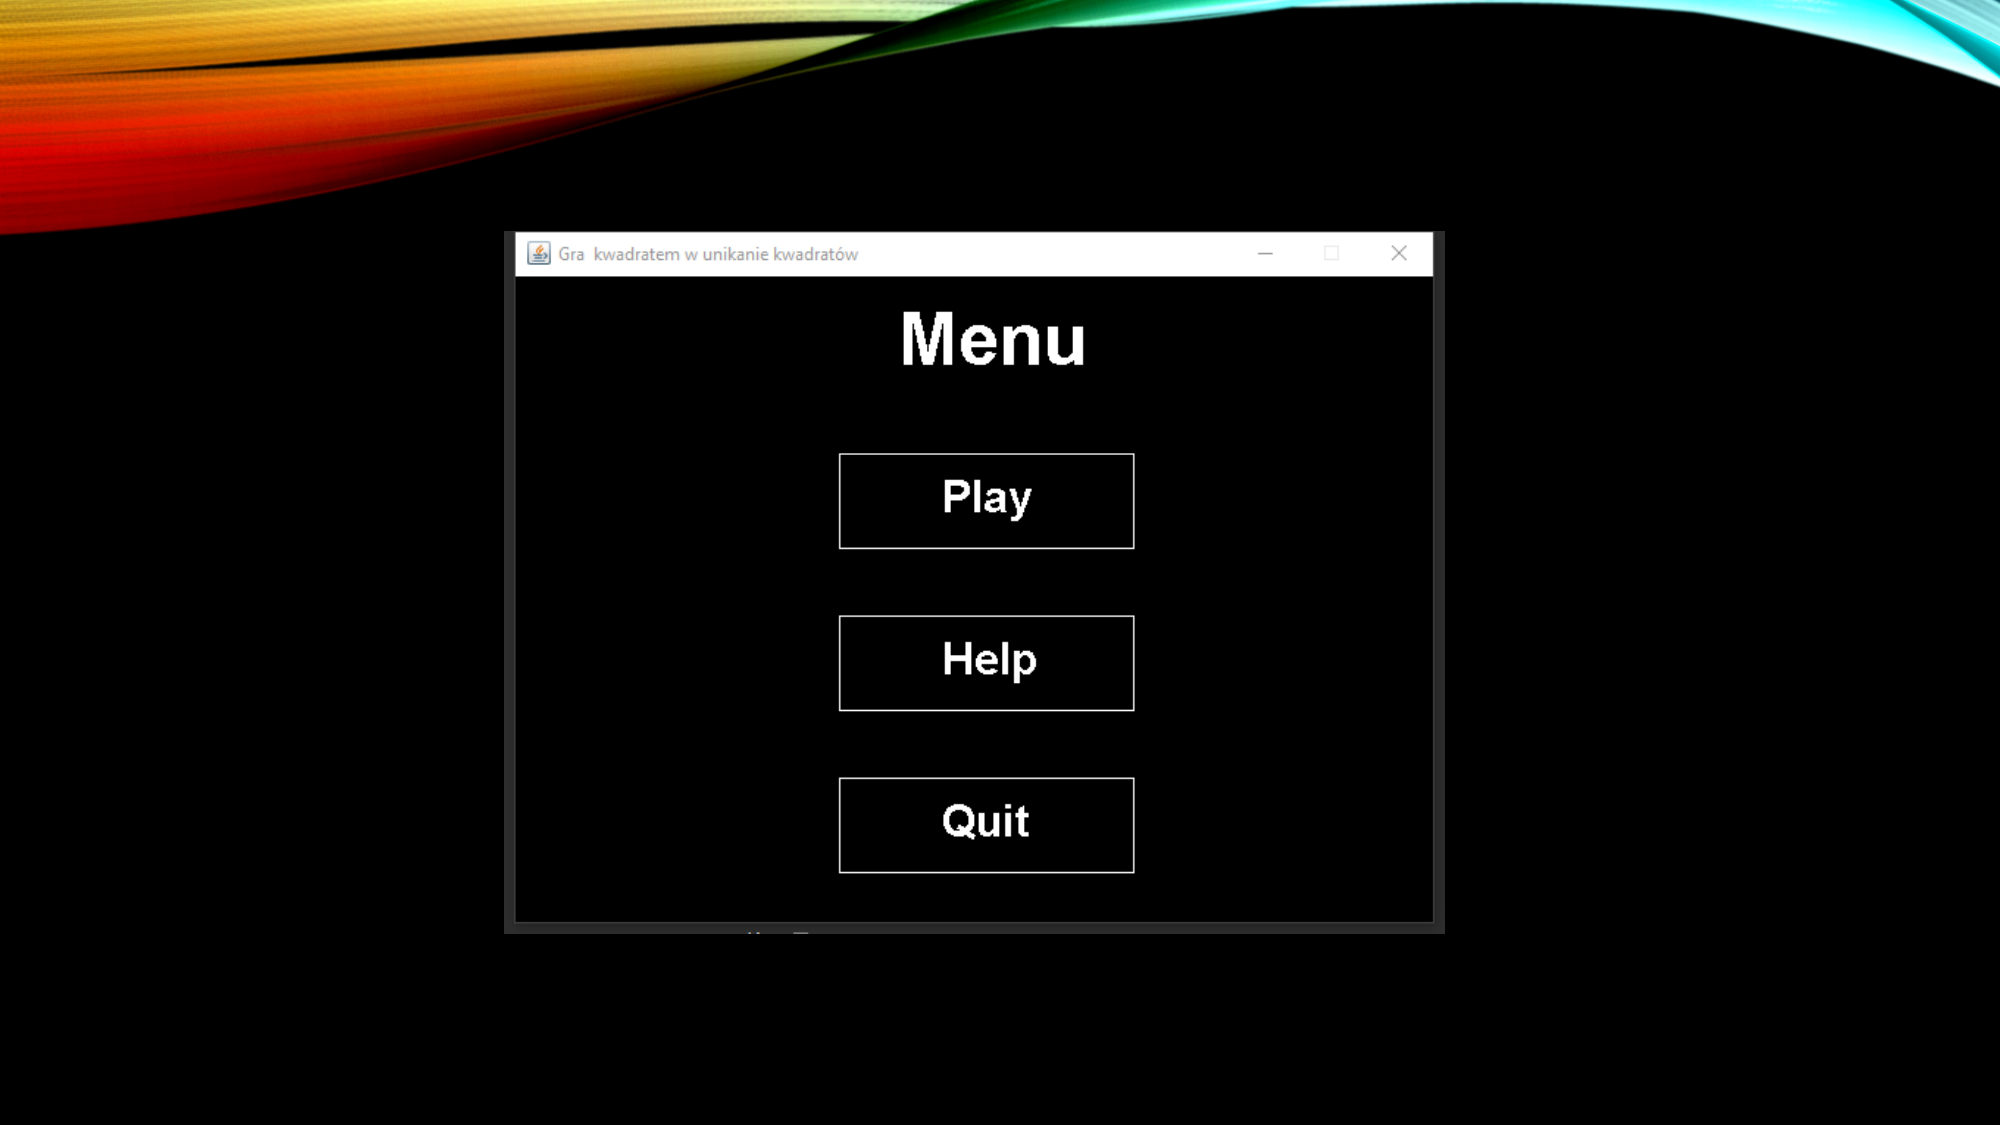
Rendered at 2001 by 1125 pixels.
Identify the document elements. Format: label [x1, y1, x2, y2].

picture [0, 0, 2000, 934]
